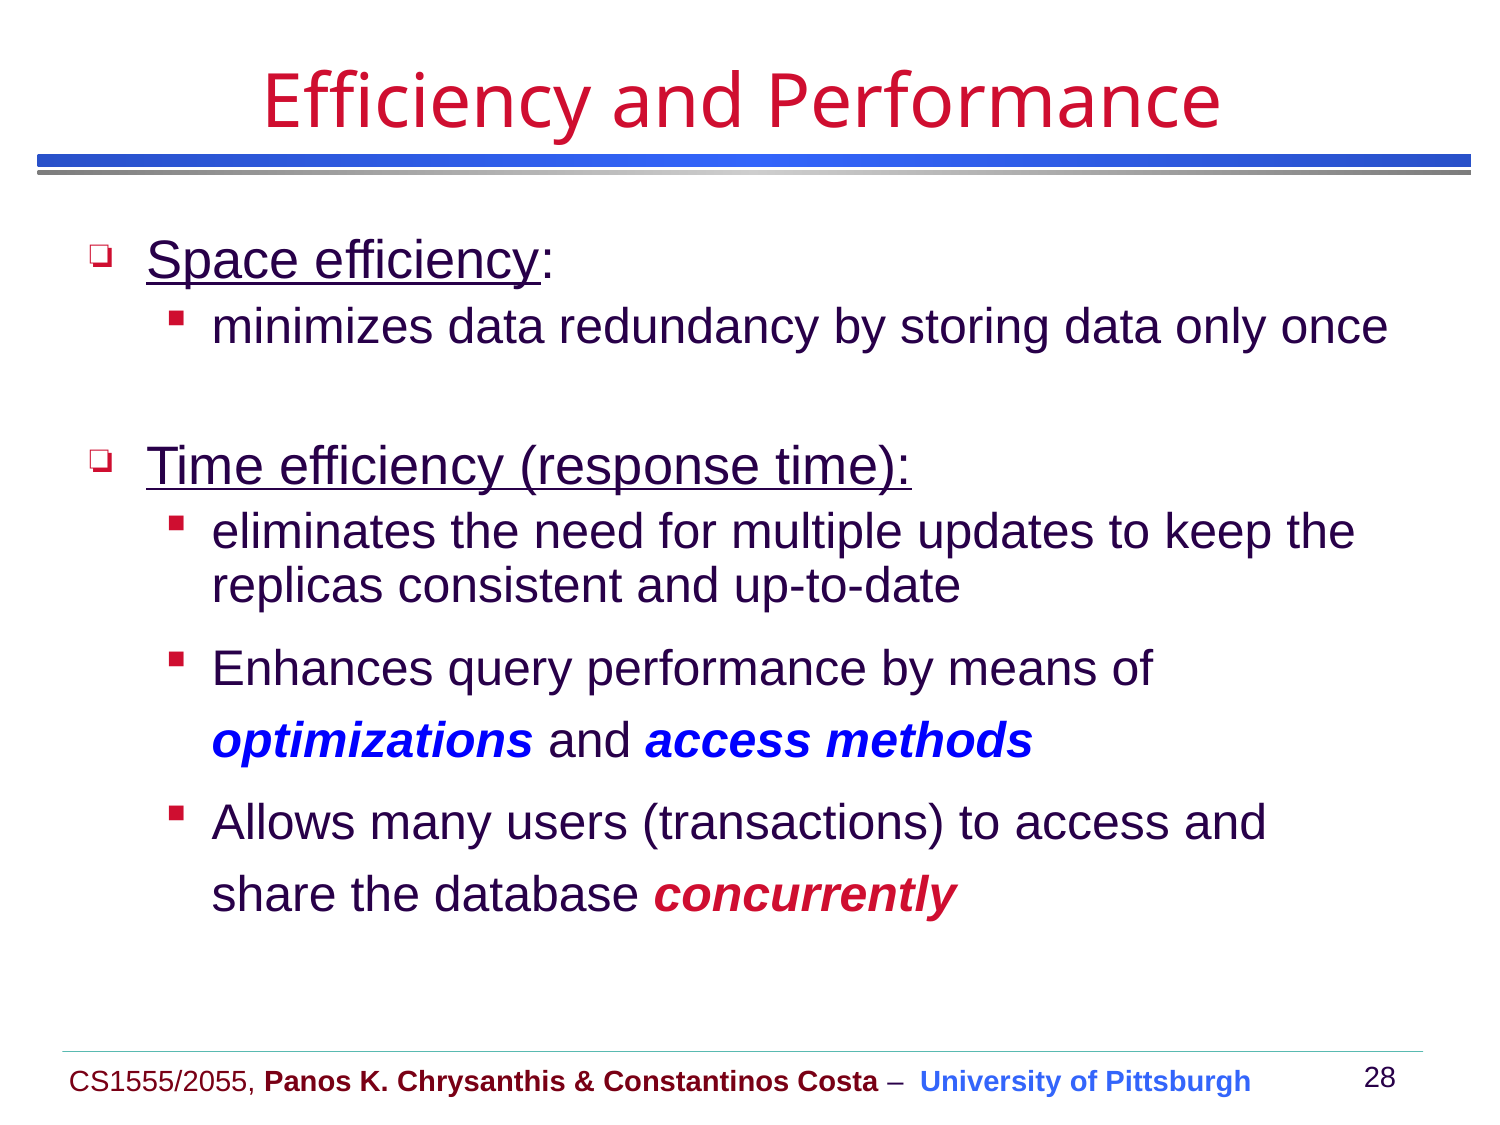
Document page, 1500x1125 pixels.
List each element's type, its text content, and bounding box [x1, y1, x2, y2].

title Efficiency and Performance [0, 62, 1486, 150]
table_cell 17 [773, 154, 777, 166]
list Space efficiency: minimizes data redundancy by storing data only once Time efficiency (response time): eliminates the need for multiple updates to keep the replicas consistent and up-to-date Enhances query performance by means of optimizations and access methods Allows many users (transactions) to access and share the database concurrently [75, 224, 1413, 1050]
